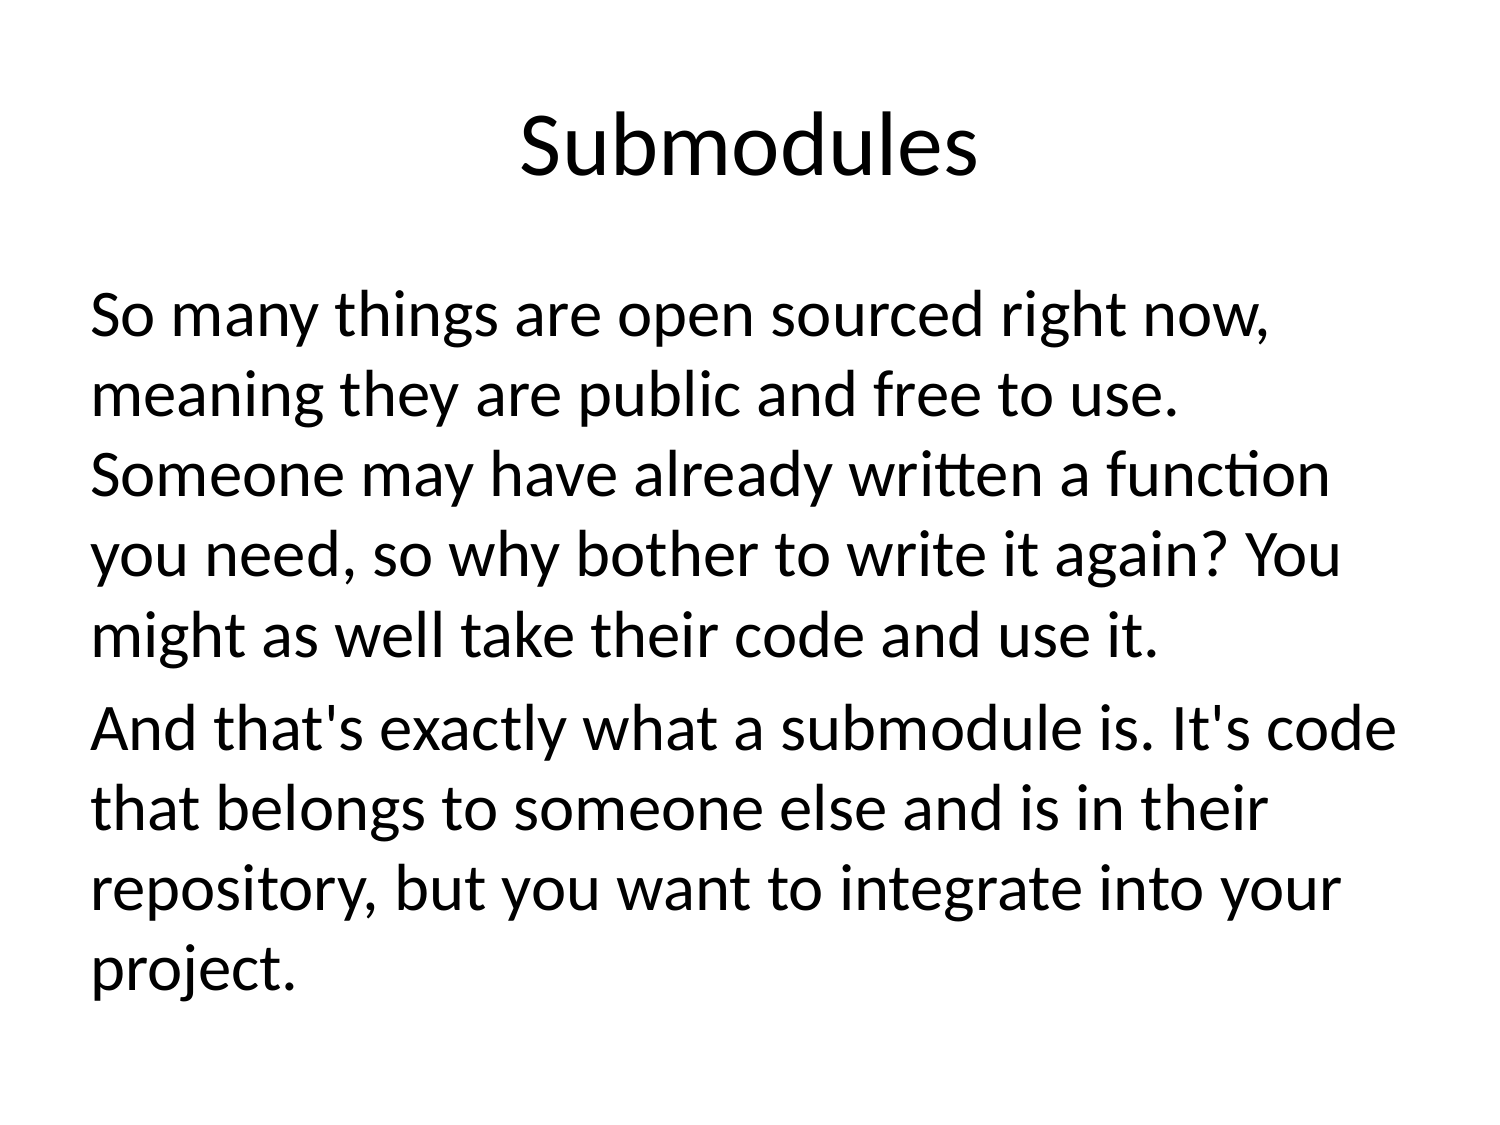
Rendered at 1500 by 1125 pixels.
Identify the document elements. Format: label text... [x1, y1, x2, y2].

list So many things are open sourced right now, meaning they are public and free to use. Someone may have already written a function you need, so why bother to write it again? You might as well take their code and use it. And that's exactly what a submodule is. It's code that belongs to someone else and is in their repository, but you want to integrate into your project. [75, 262, 1425, 1047]
title Submodules [75, 45, 1425, 233]
